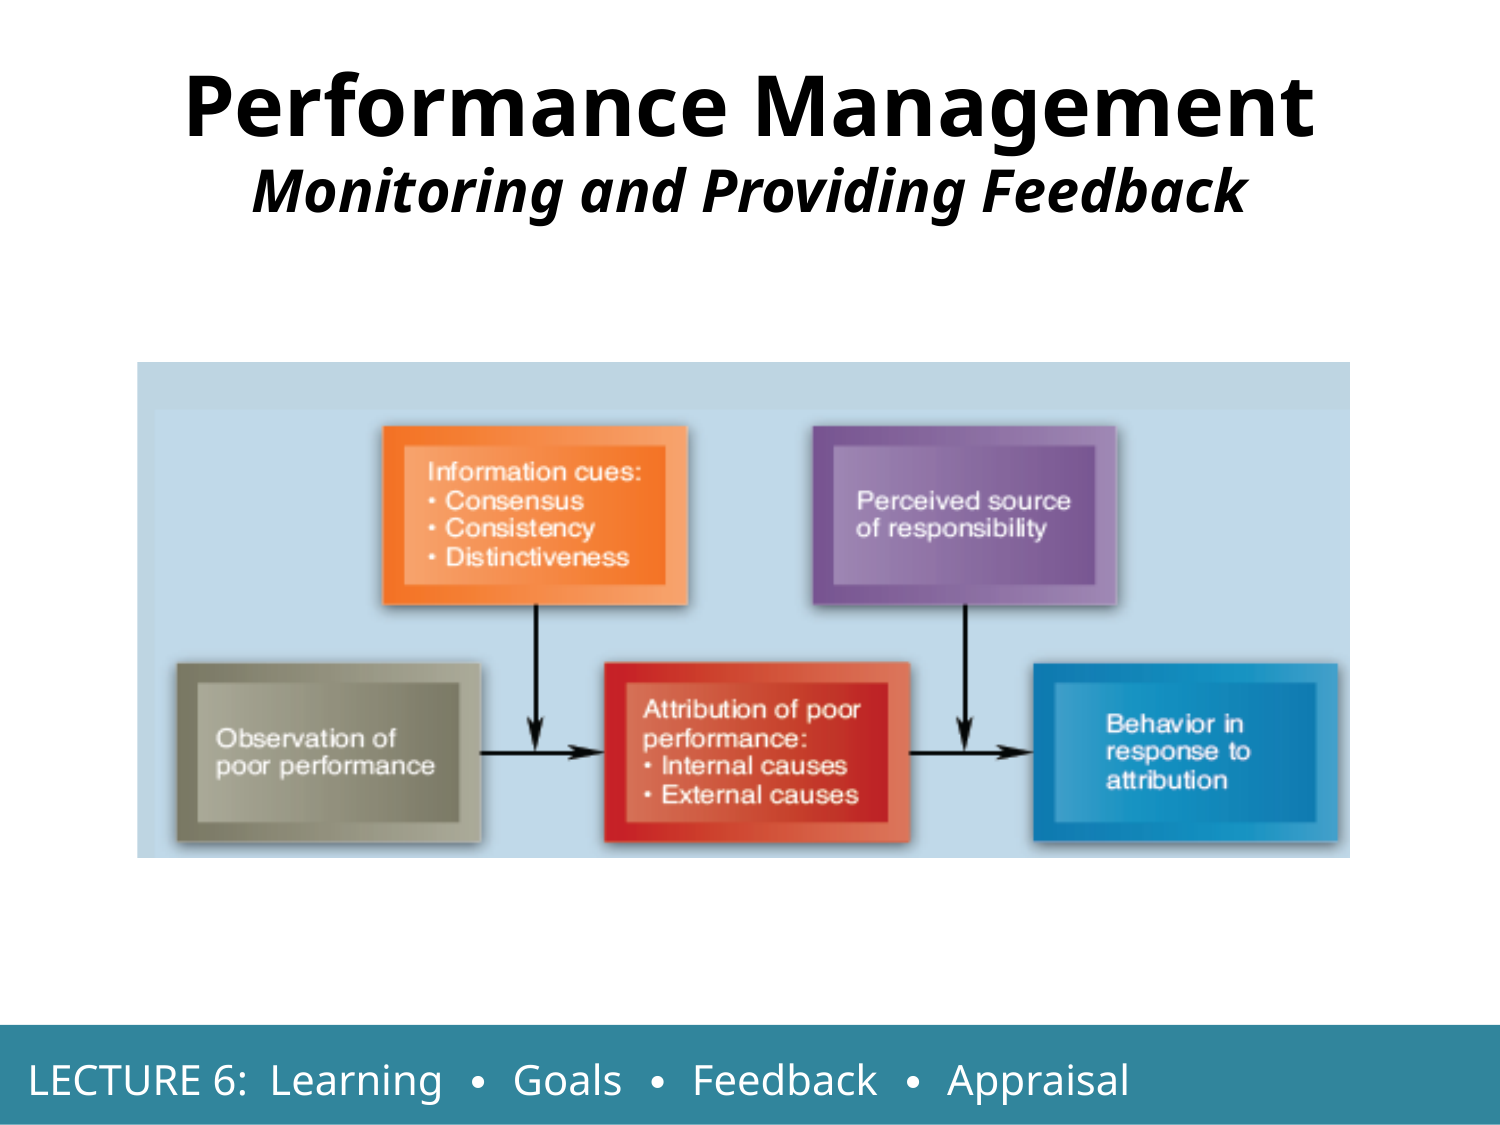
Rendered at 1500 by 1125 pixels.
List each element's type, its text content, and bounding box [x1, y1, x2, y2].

picture [137, 362, 1351, 858]
text_box Performance Management Monitoring and Providing Feedback [75, 45, 1425, 233]
text_box LECTURE 6: Learning ∙ Goals ∙ Feedback ∙ Appraisal [12, 1046, 1488, 1112]
